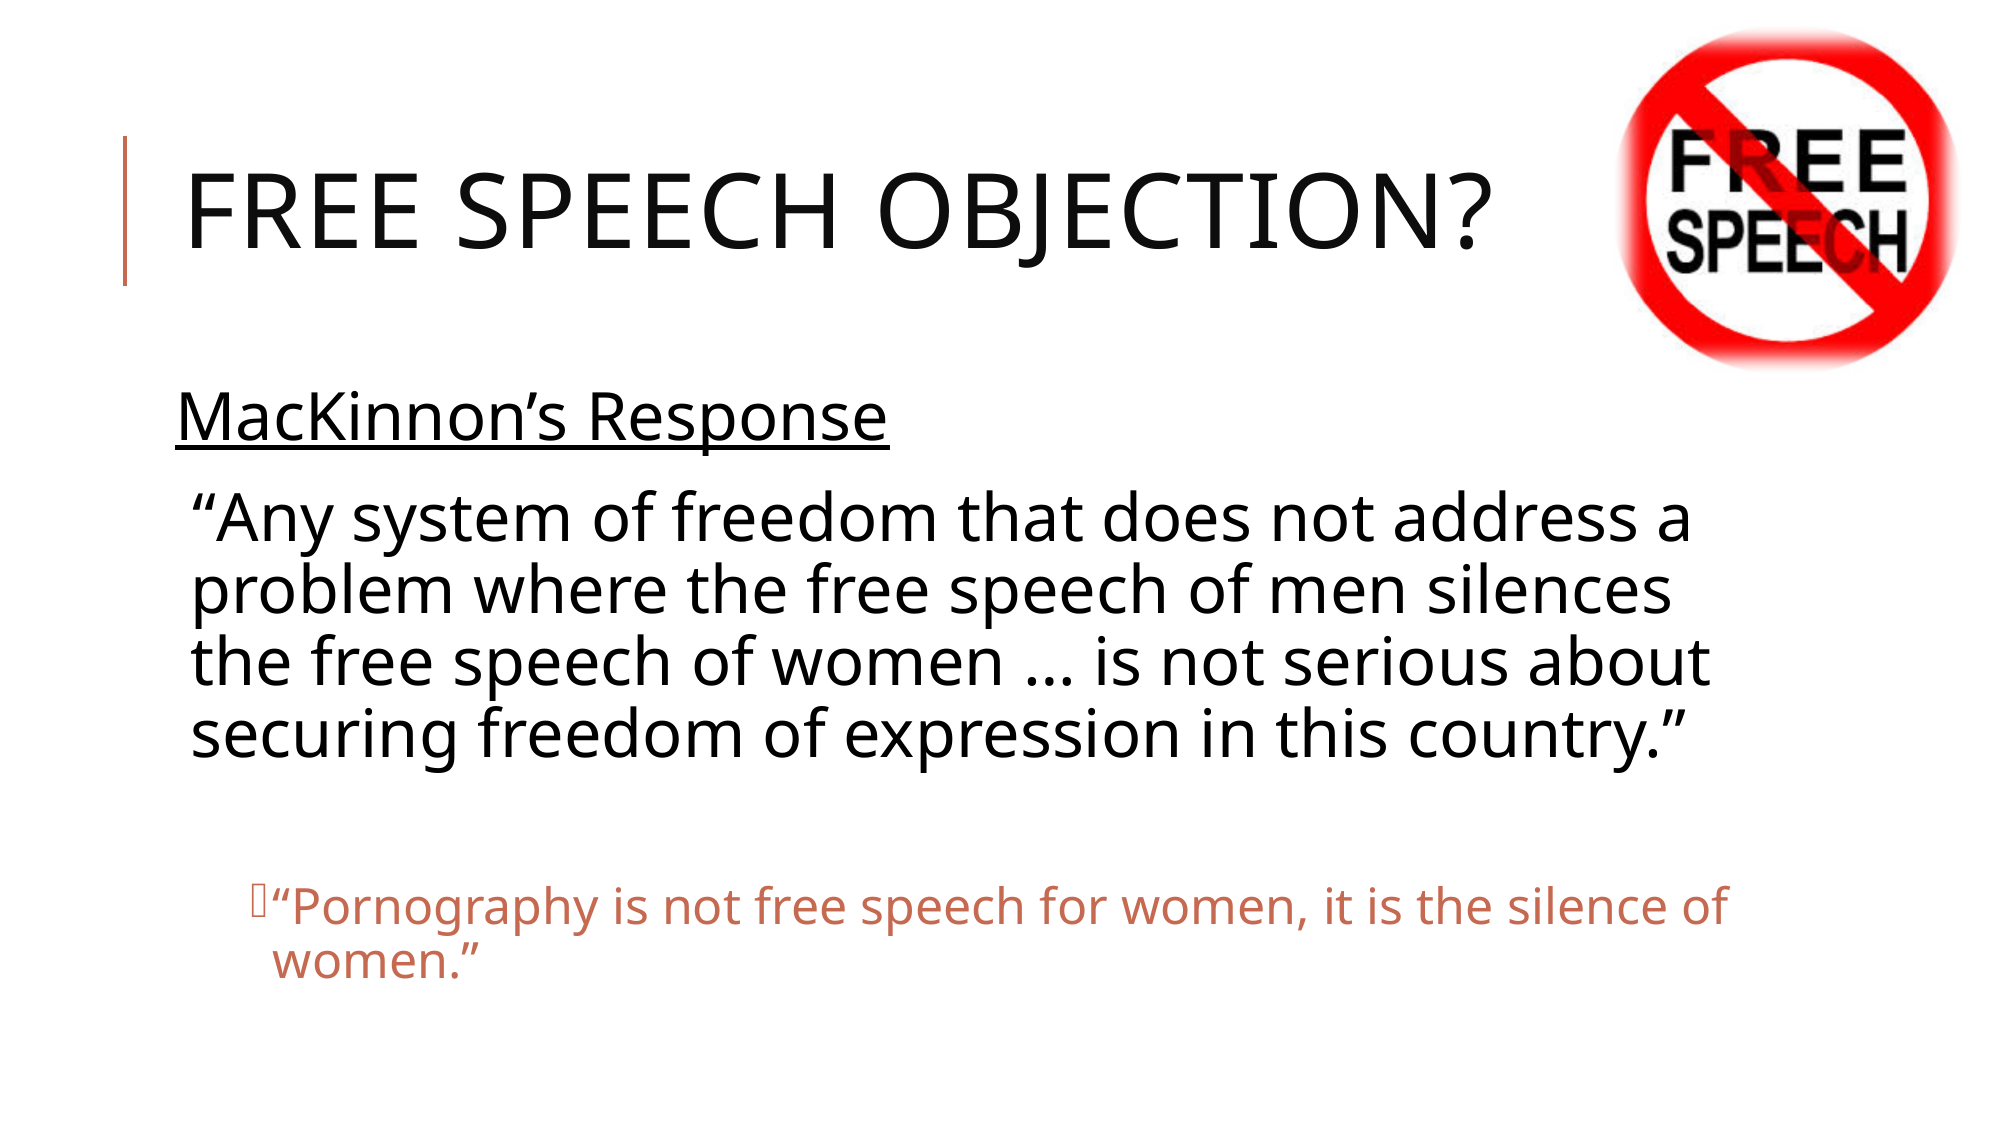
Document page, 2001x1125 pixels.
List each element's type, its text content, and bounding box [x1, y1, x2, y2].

list MacKinnon’s Response “Any system of freedom that does not address a problem where the free speech of men silences the free speech of women … is not serious about securing freedom of expression in this country.” “Pornography is not free speech for women, it is the silence of women.” [168, 375, 1763, 1035]
picture [1612, 24, 1963, 376]
title Free Speech Objection? [168, 96, 1605, 342]
